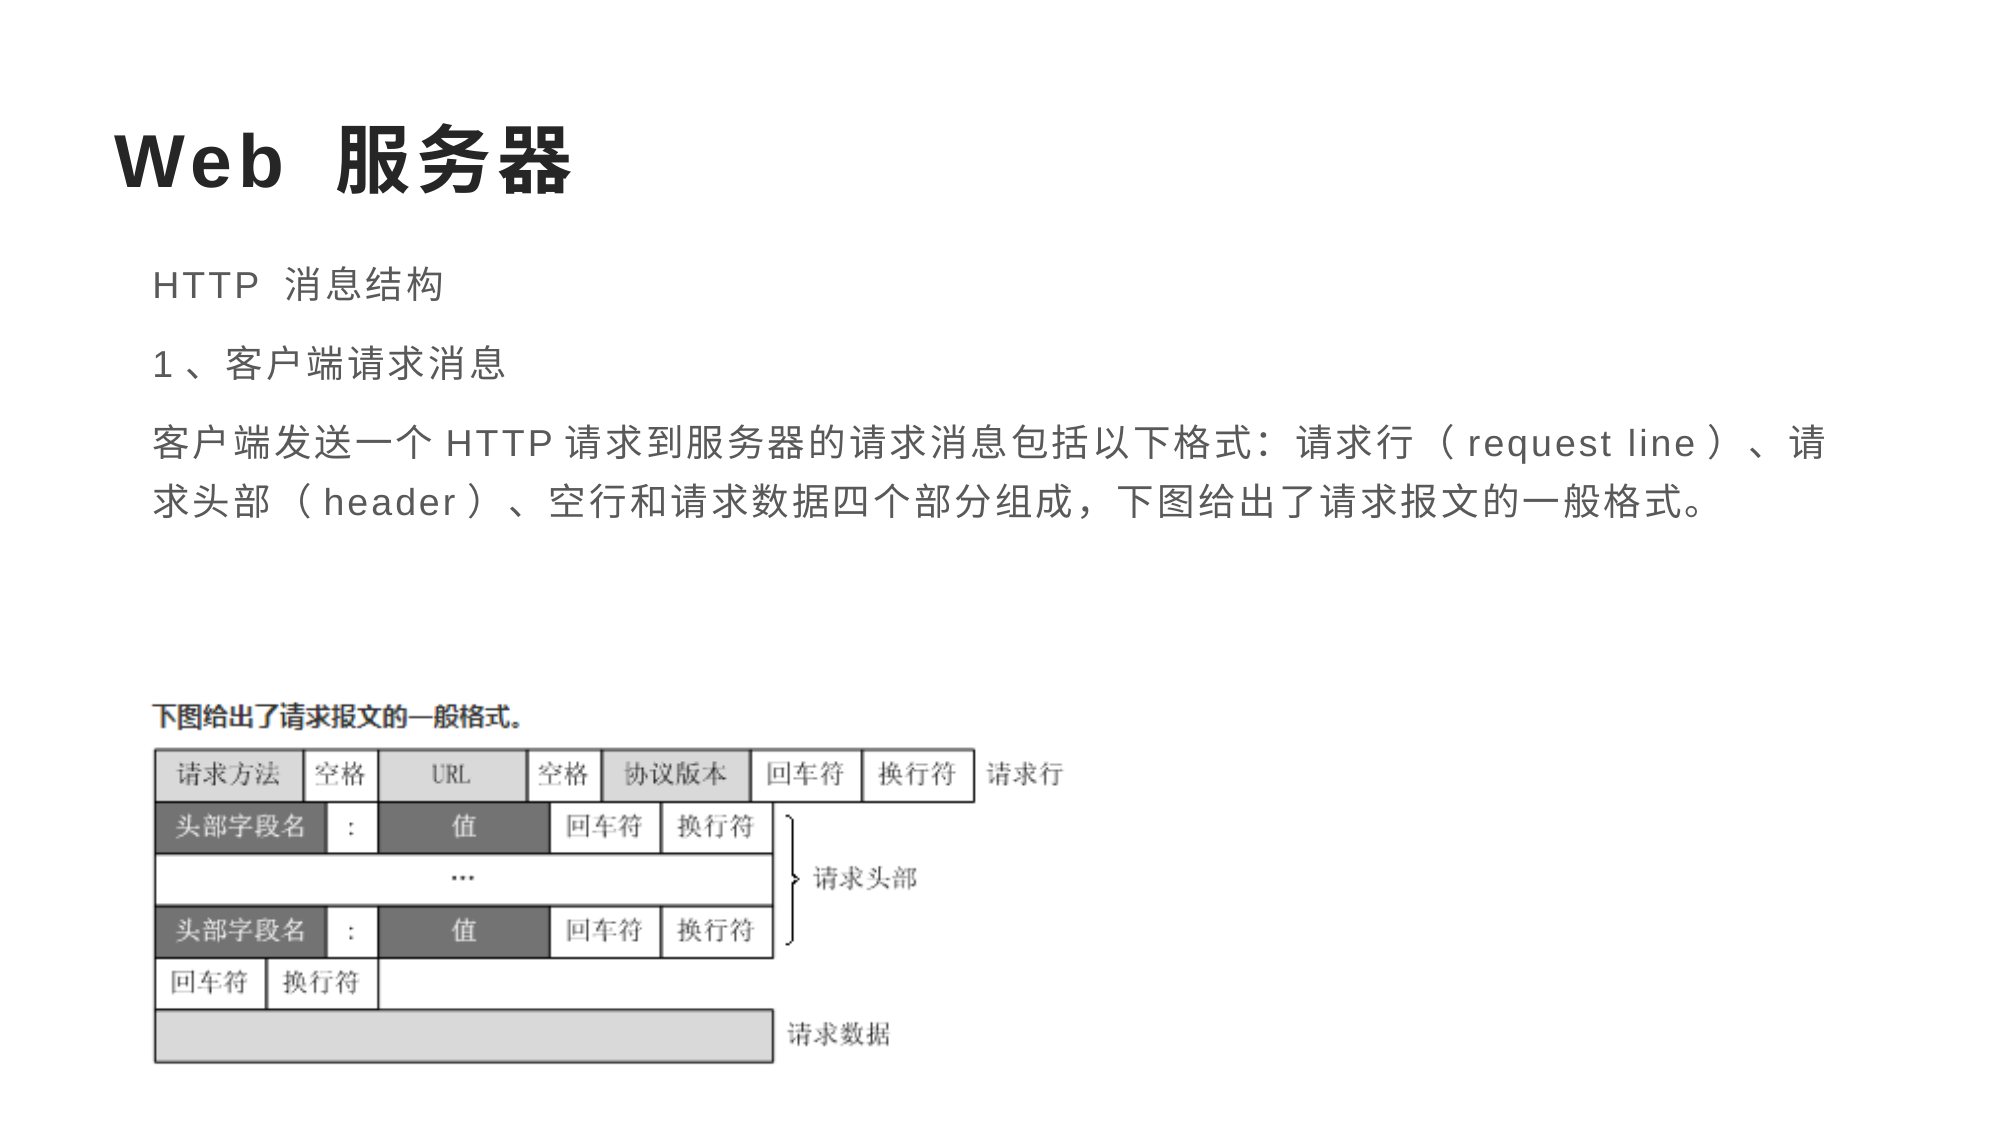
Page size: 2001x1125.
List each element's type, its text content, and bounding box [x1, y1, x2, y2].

title Web 服务器 [99, 99, 1900, 216]
list HTTP 消息结构 1、客户端请求消息 客户端发送一个HTTP请求到服务器的请求消息包括以下格式：请求行（request line）、请求头部（header）、空行和请求数据四个部分组成，下图给出了请求报文的一般格式。 [137, 239, 1863, 1124]
picture [137, 691, 1167, 1078]
